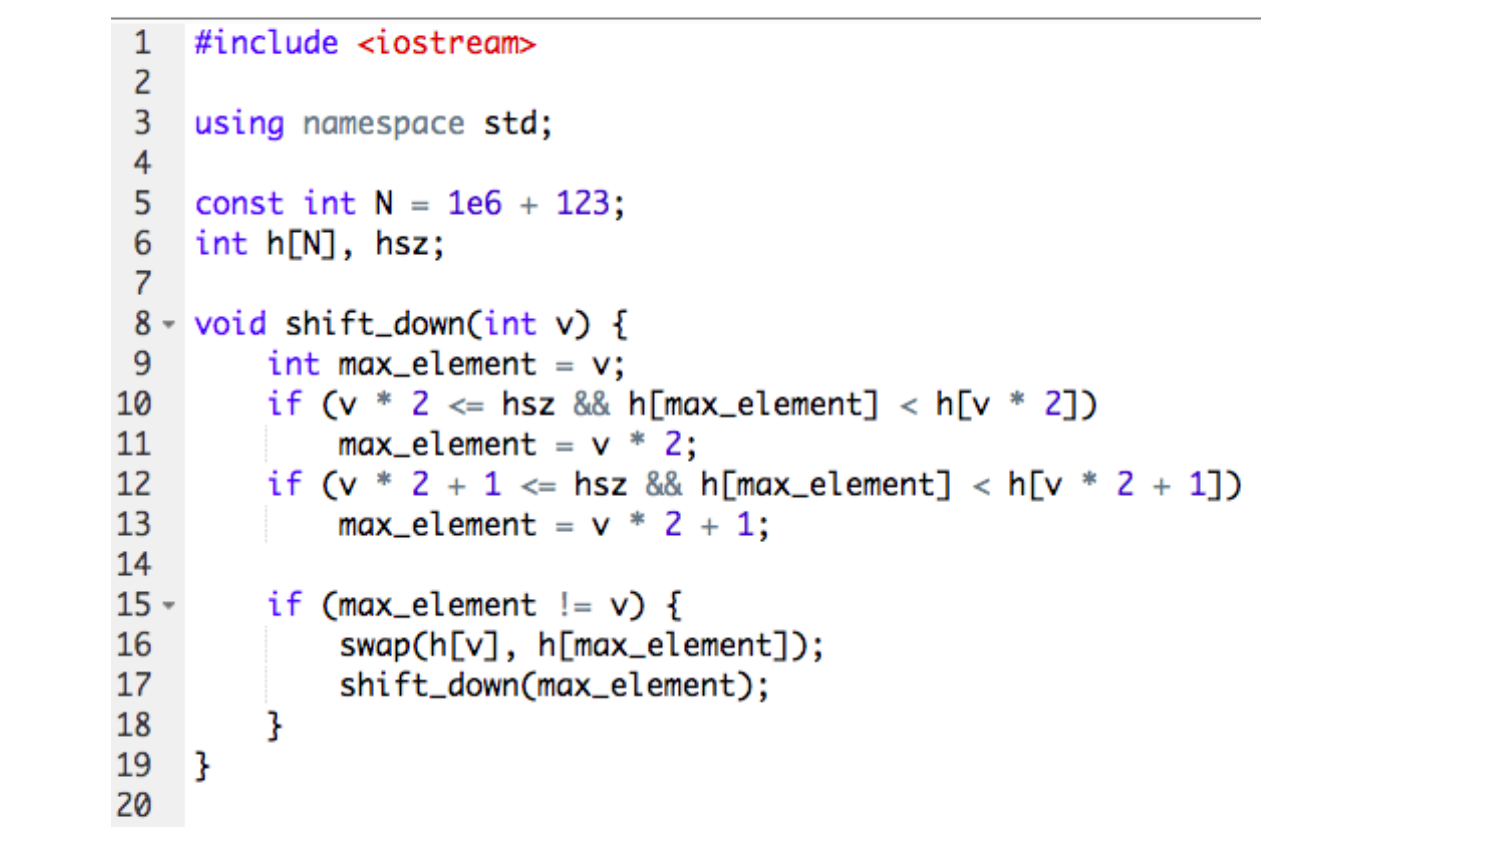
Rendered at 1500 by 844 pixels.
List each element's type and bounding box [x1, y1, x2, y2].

picture [111, 16, 1261, 828]
